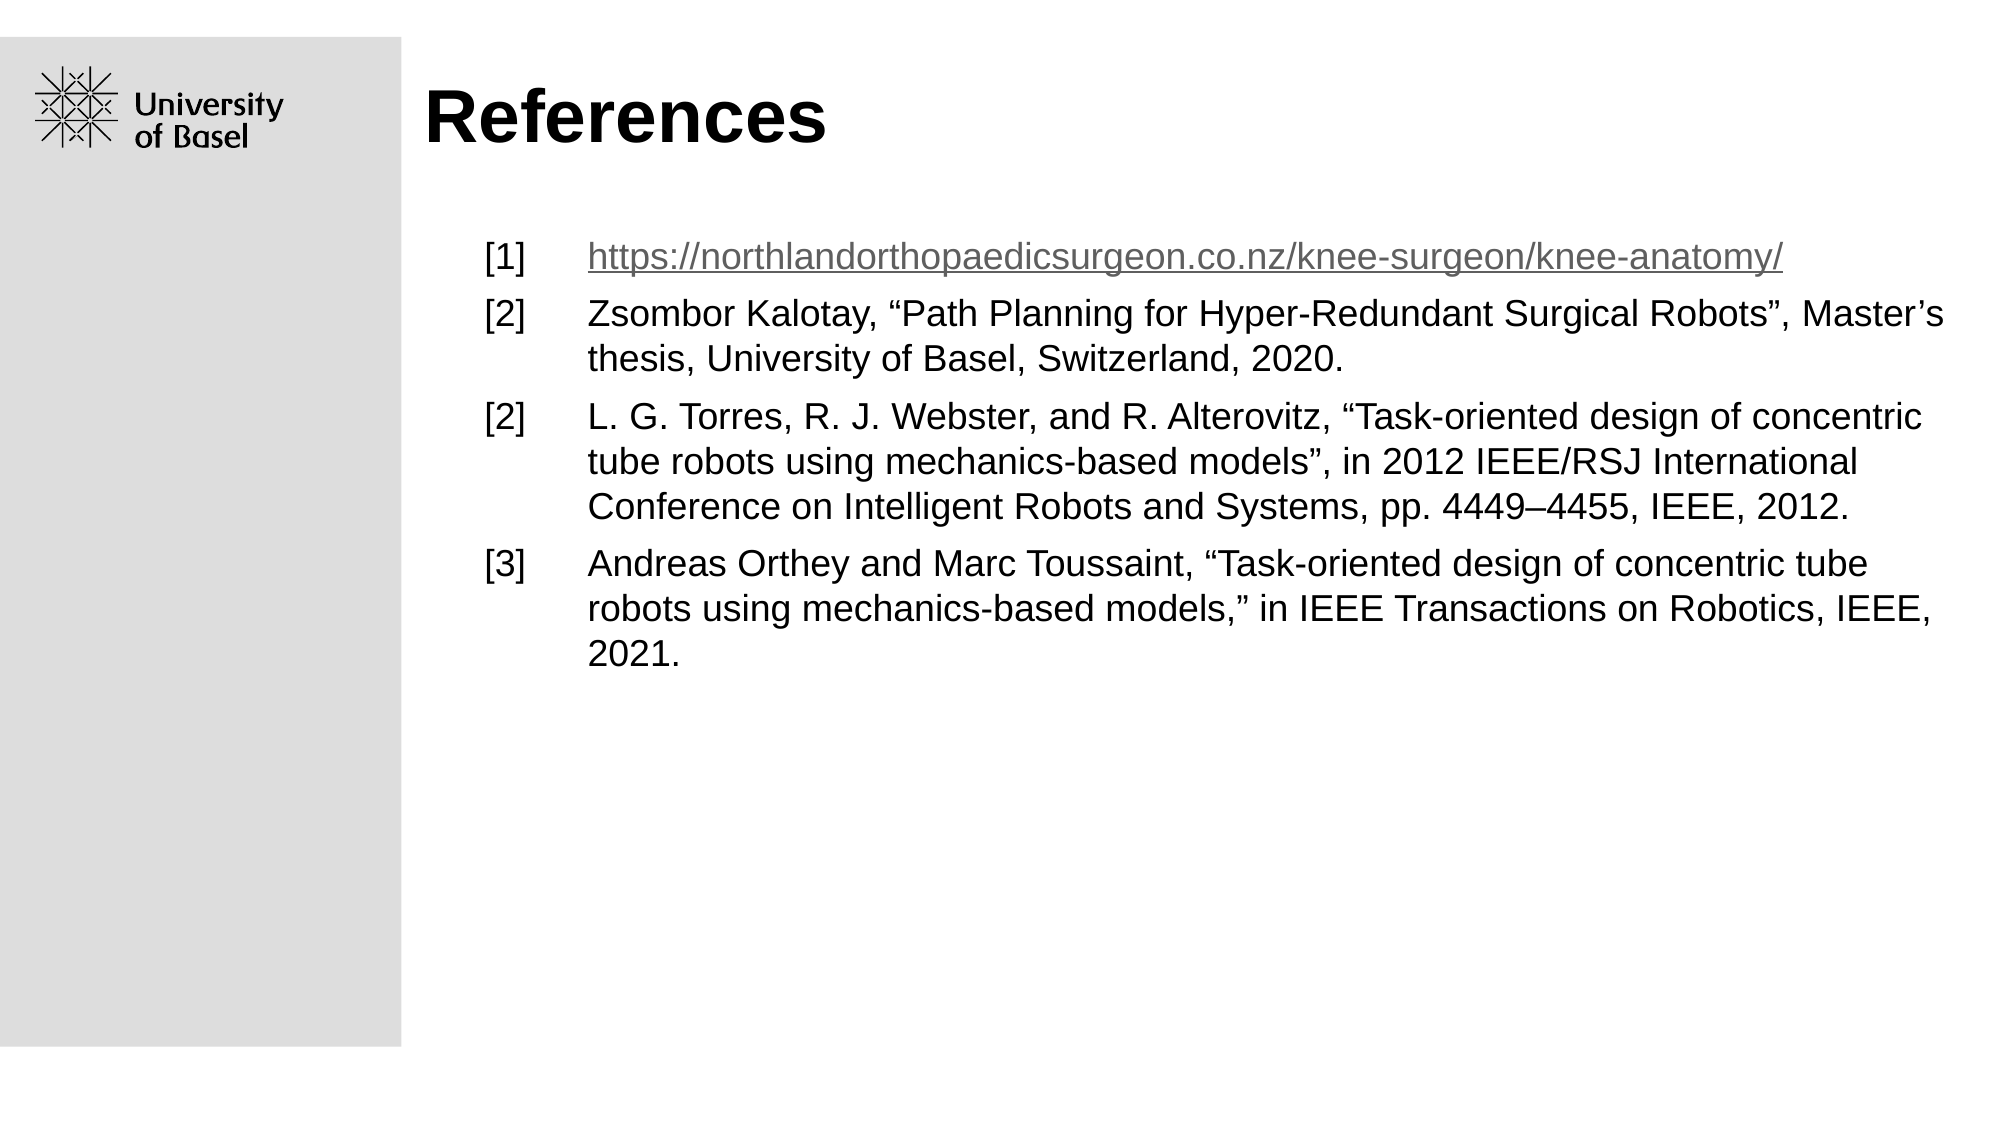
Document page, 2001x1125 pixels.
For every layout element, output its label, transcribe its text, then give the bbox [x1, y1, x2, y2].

text_box [1] https://northlandorthopaedicsurgeon.co.nz/knee-surgeon/knee-anatomy/ [2] Zsombor Kalotay, “Path Planning for Hyper-Redundant Surgical Robots”, Master’s thesis, University of Basel, Switzerland, 2020. [2] L. G. Torres, R. J. Webster, and R. Alterovitz, “Task-oriented design of concentric tube robots using mechanics-based models”, in 2012 IEEE/RSJ International Conference on Intelligent Robots and Systems, pp. 4449–4455, IEEE, 2012. [3] Andreas Orthey and Marc Toussaint, “Task-oriented design of concentric tube robots using mechanics-based models,” in IEEE Transactions on Robotics, IEEE, 2021. [409, 231, 1947, 1000]
text_box References [409, 66, 1906, 191]
